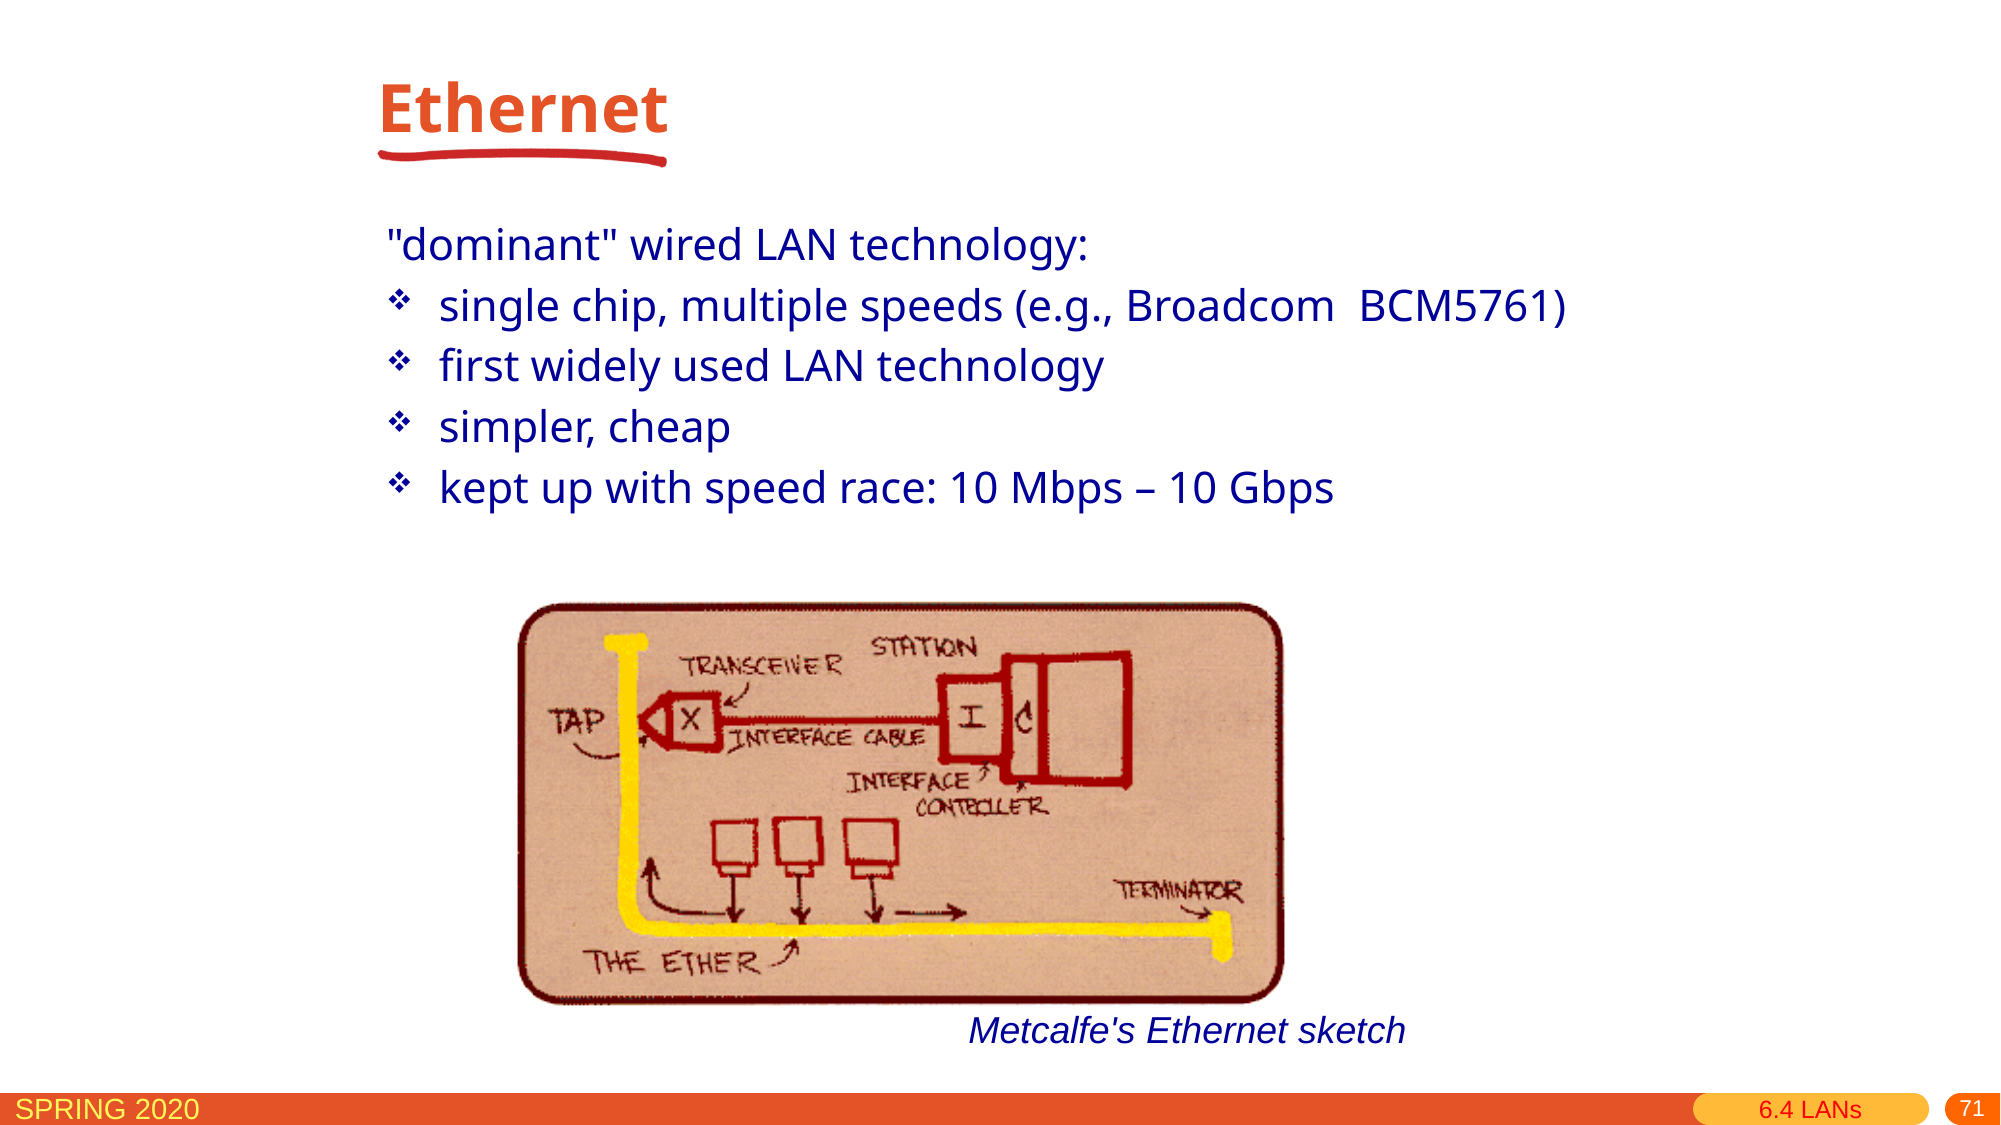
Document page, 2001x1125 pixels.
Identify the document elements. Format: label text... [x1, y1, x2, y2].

text_box Metcalfe's Ethernet sketch [953, 998, 1468, 1059]
picture [376, 143, 670, 173]
title Ethernet [362, 37, 1638, 175]
text_box 6.4 LANs [1744, 1086, 1910, 1125]
list "dominant" wired LAN technology: single chip, multiple speeds (e.g., Broadcom BCM5761) first widely used LAN technology simpler, cheap kept up with speed race: 10 Mbps – 10 Gbps [371, 209, 1605, 560]
picture [510, 596, 1291, 1015]
